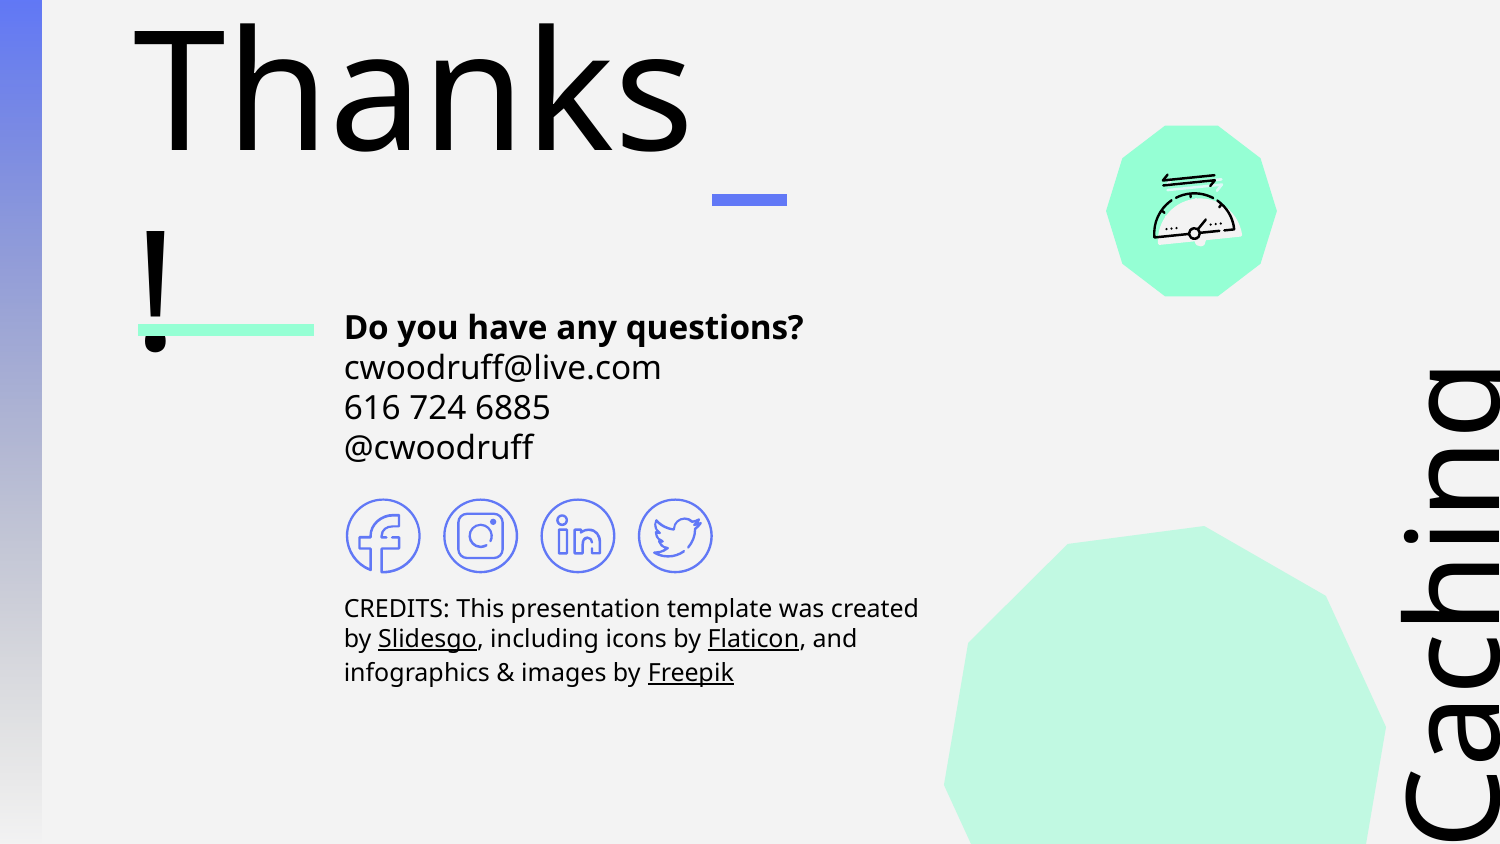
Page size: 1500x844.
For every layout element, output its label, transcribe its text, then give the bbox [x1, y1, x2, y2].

text_box [345, 498, 421, 574]
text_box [540, 498, 616, 574]
subtitle Do you have any questions? cwoodruff@live.com 616 724 6885 @cwoodruff [328, 302, 961, 470]
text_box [1150, 170, 1240, 248]
title Thanks! [118, 93, 750, 274]
text_box [1106, 125, 1277, 297]
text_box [442, 498, 519, 574]
title Caching [1417, 0, 1500, 844]
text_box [637, 498, 714, 574]
